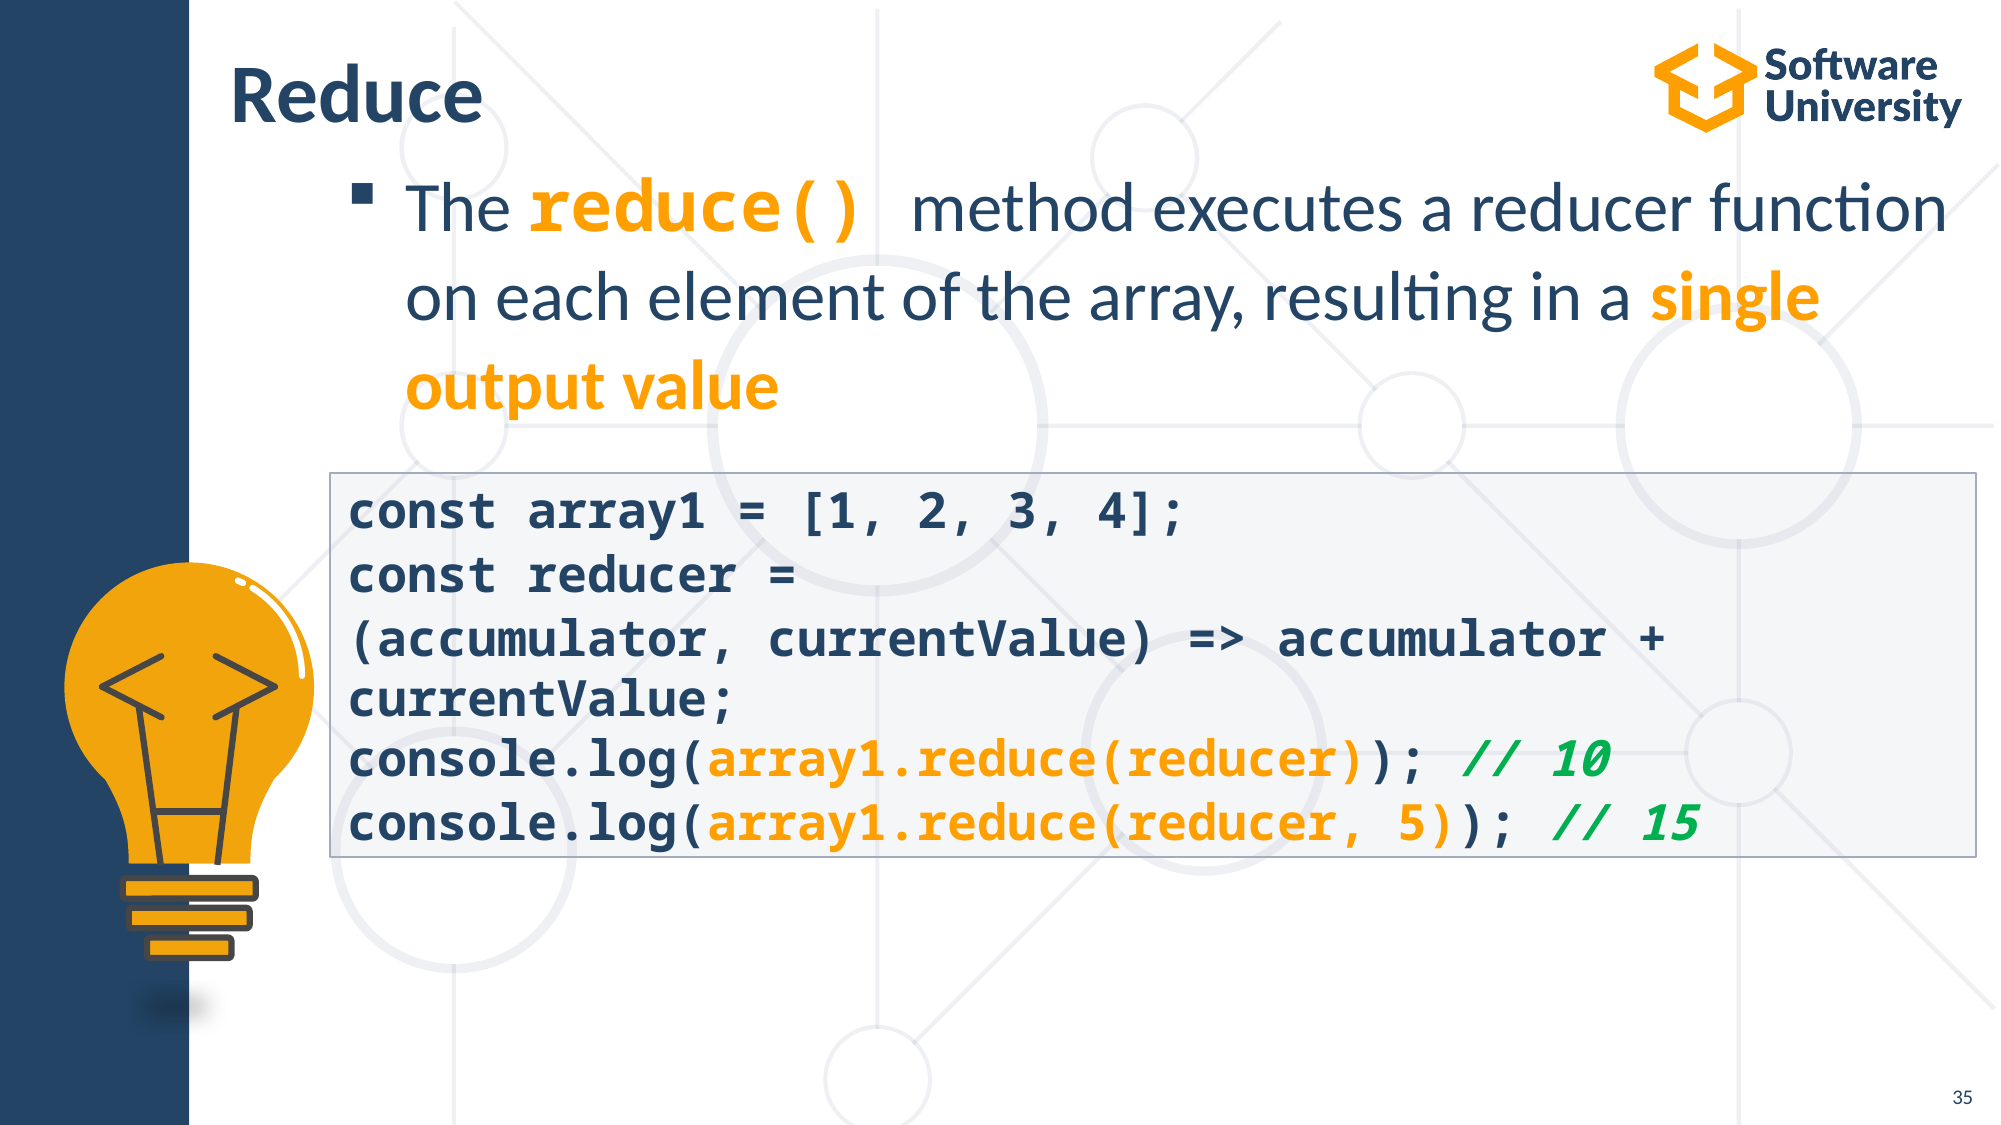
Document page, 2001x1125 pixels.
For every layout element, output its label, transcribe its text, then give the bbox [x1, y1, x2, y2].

slide_number 35 [1927, 1067, 1989, 1117]
text_box const array1 = [1, 2, 3, 4]; const reducer = (accumulator, currentValue) => accumulator + currentValue; console.log(array1.reduce(reducer)); // 10 console.log(array1.reduce(reducer, 5)); // 15 [329, 472, 1976, 857]
title Reduce [212, 16, 1628, 162]
list The reduce() method executes a reducer function on each element of the array, resulting in a single output value [328, 150, 1975, 834]
picture [1641, 31, 1973, 145]
